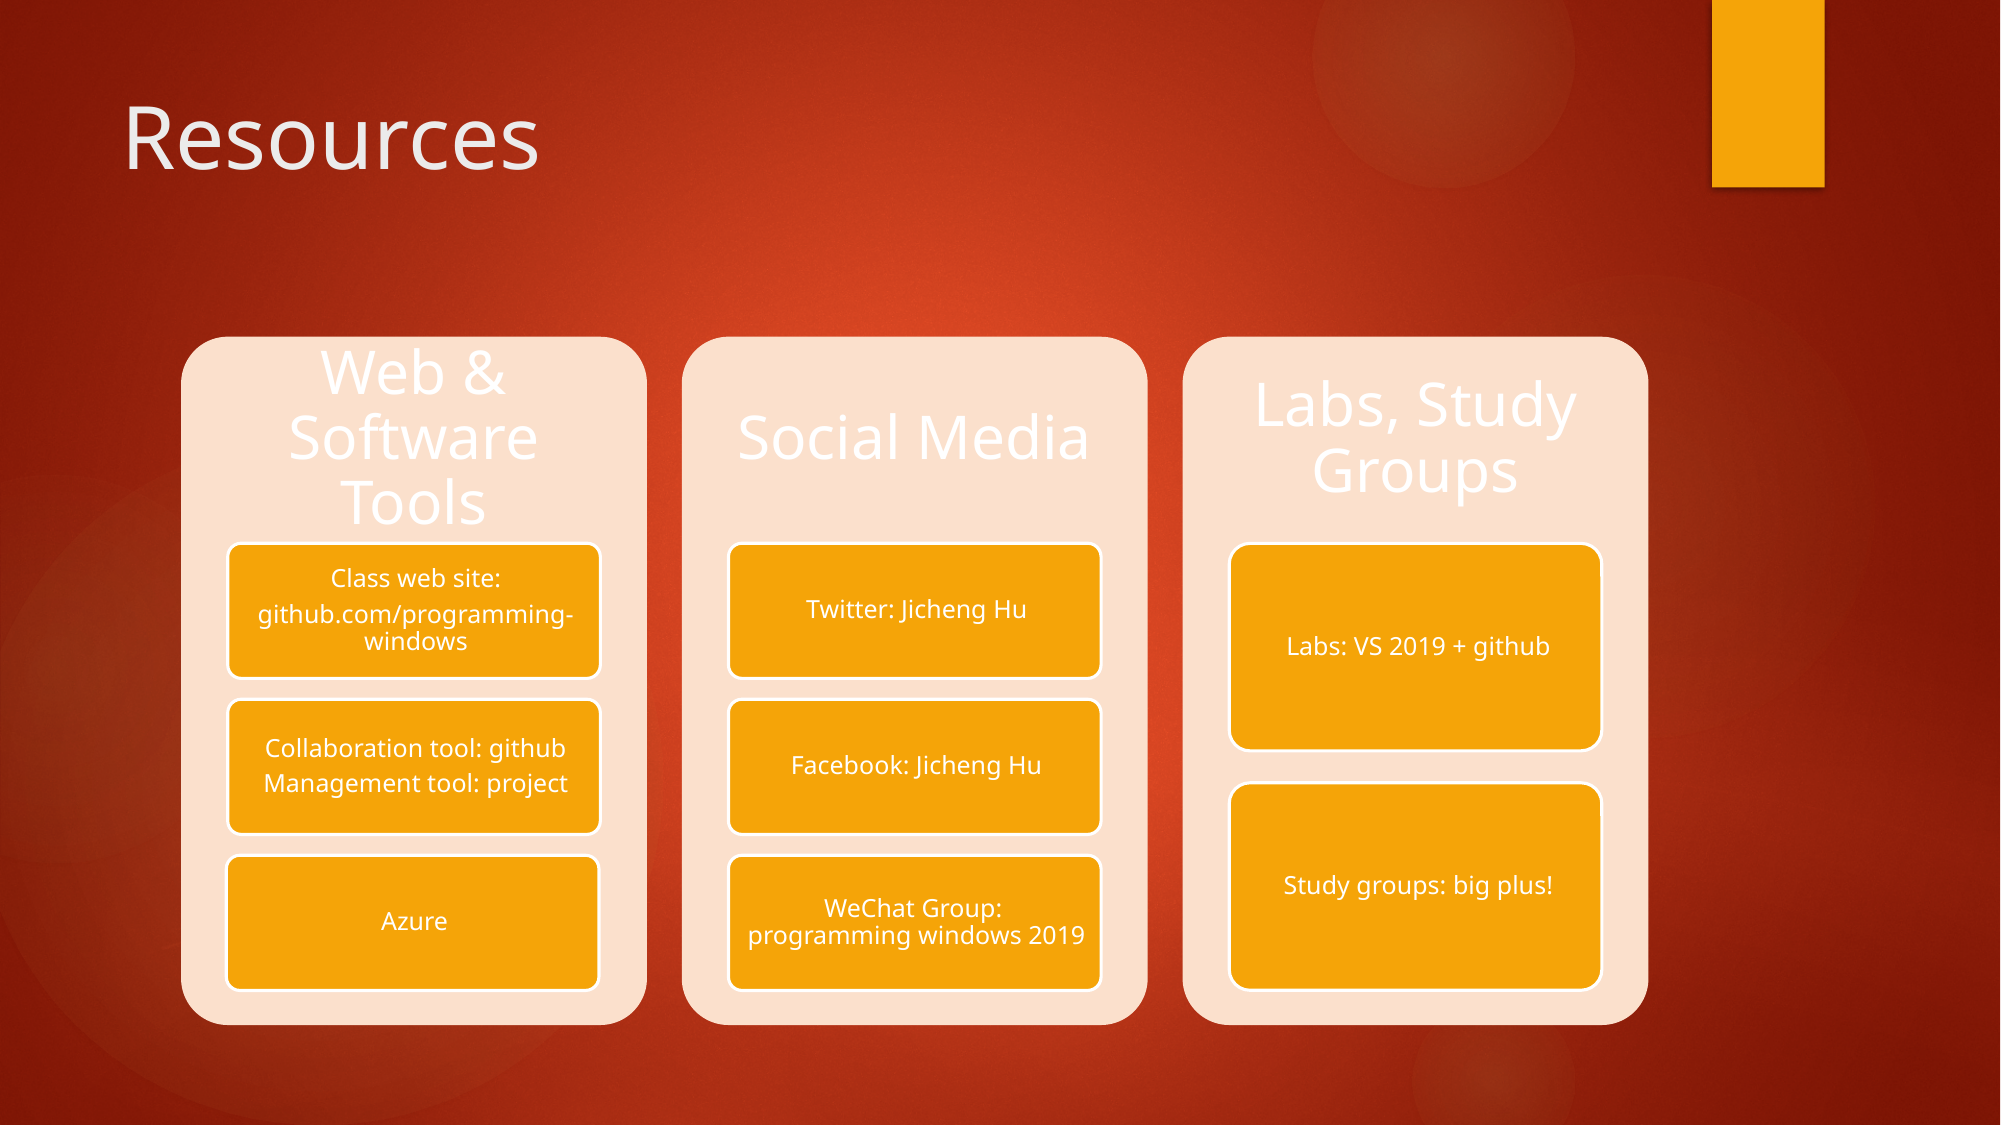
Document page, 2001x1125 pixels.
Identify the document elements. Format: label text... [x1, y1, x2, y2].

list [180, 336, 1649, 1026]
title Resources [106, 74, 1649, 304]
